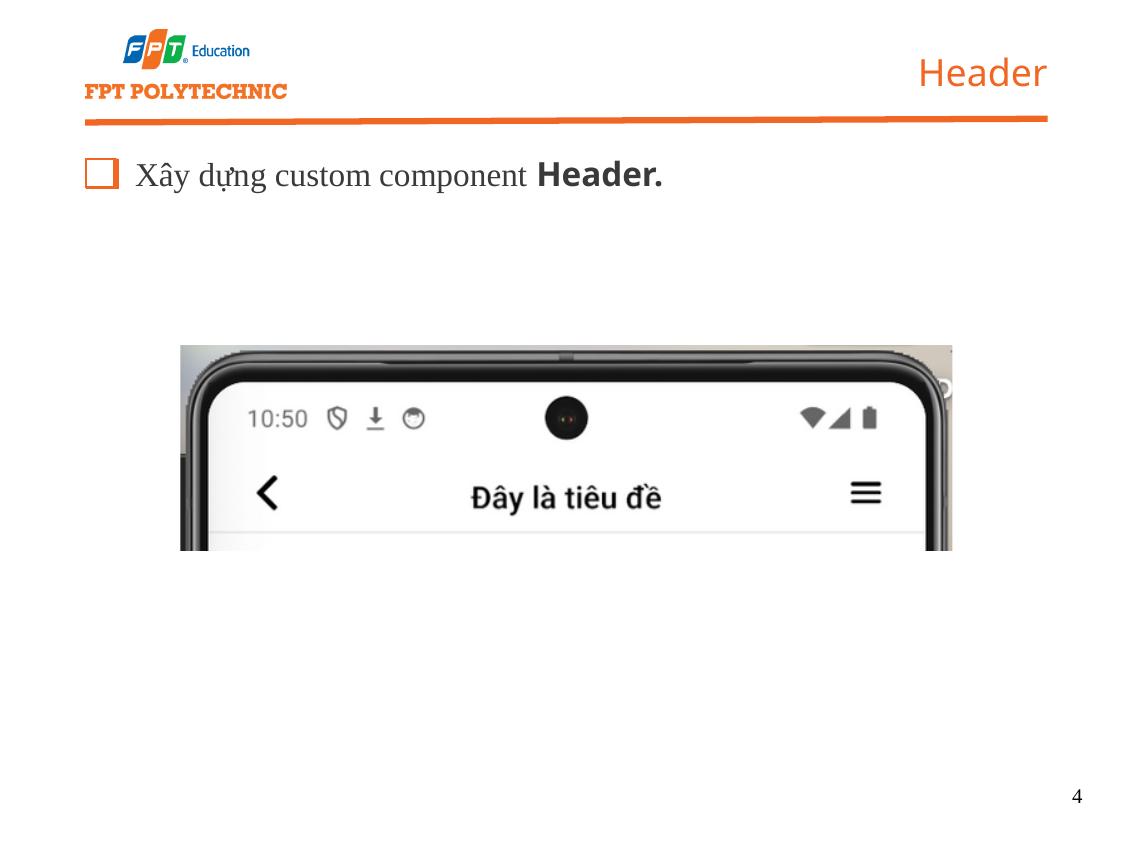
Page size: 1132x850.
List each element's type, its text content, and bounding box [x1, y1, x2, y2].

text_box [85, 29, 287, 99]
text_box 4 [1047, 778, 1083, 808]
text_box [84, 146, 1038, 194]
text_box Header [476, 41, 1048, 95]
text_box [180, 345, 953, 551]
